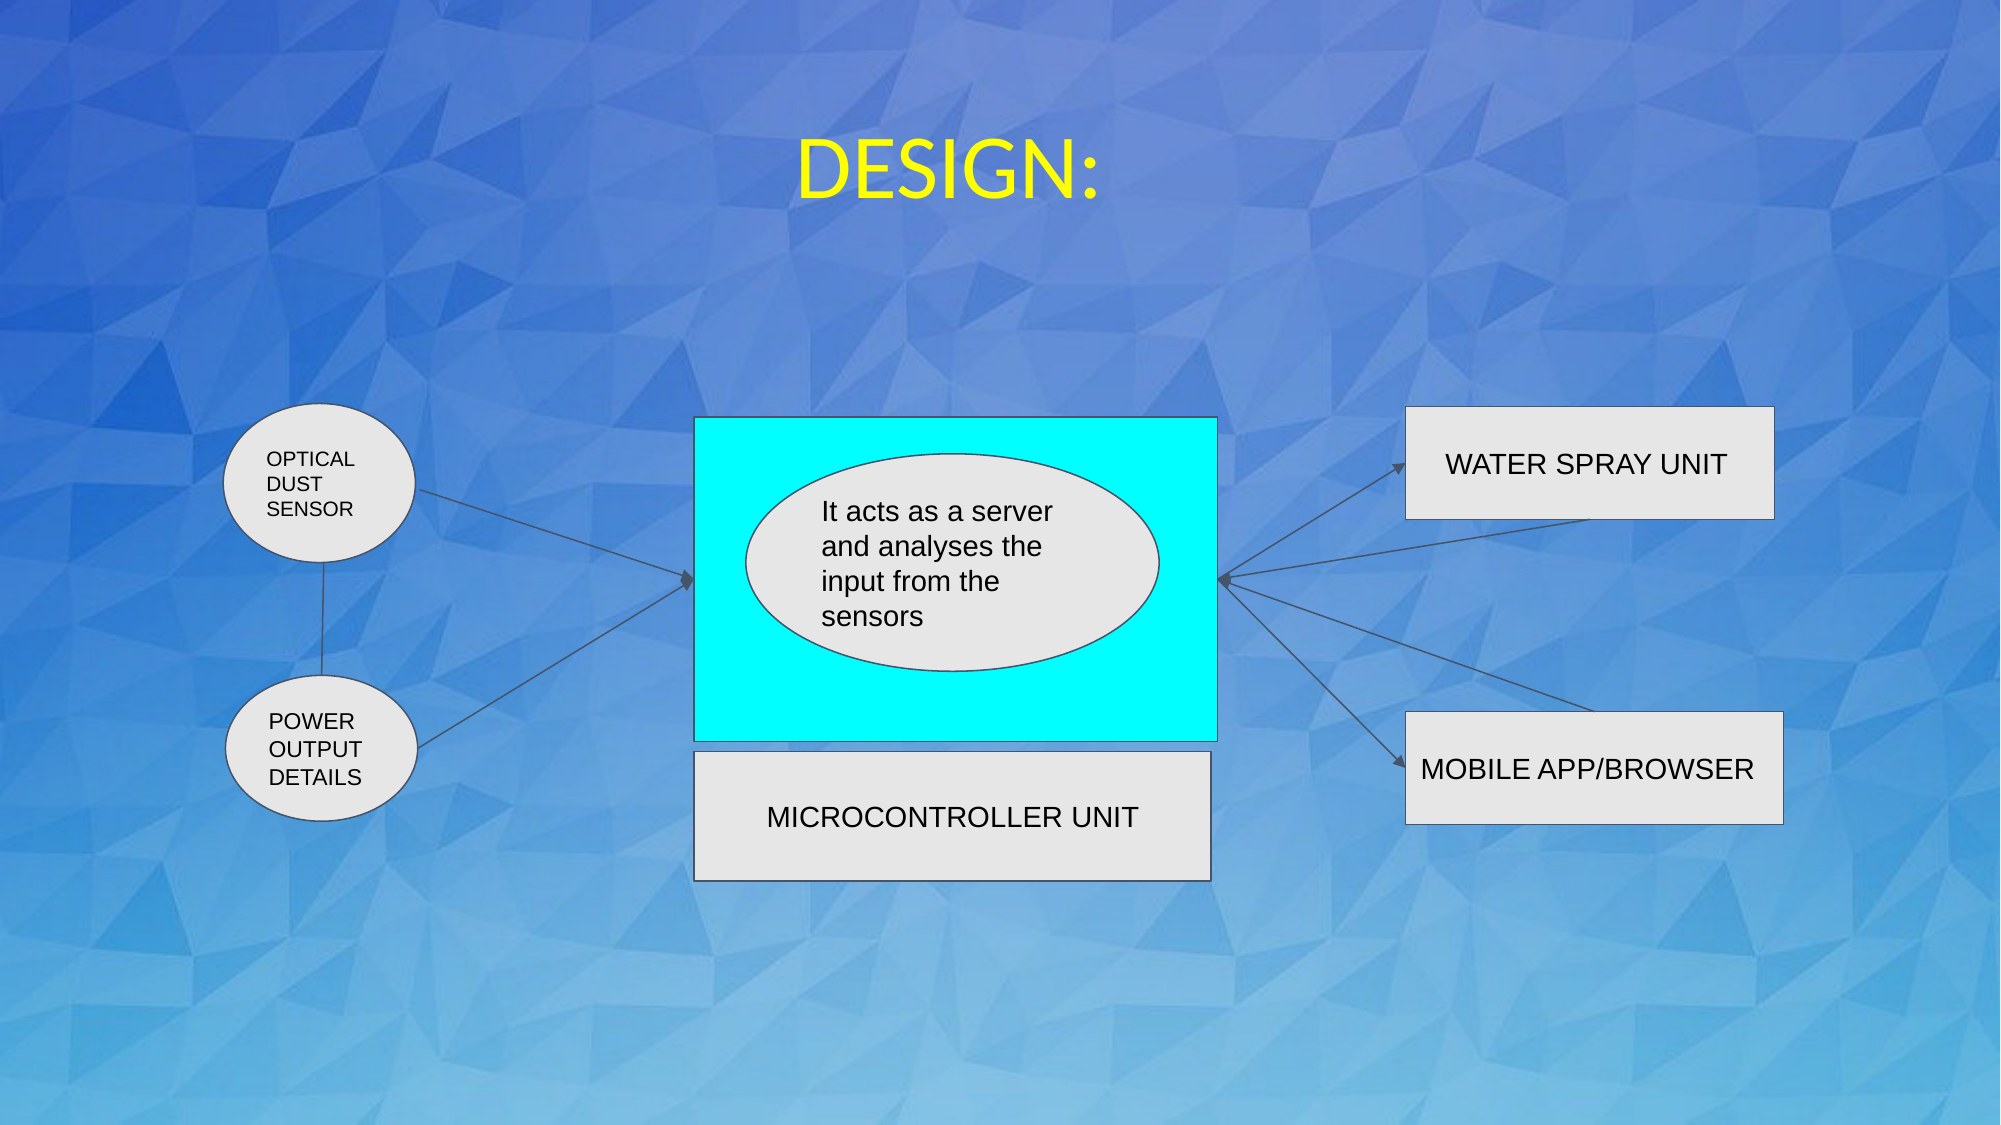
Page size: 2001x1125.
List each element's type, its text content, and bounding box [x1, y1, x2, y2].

title DESIGN: [137, 59, 1863, 254]
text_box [1217, 519, 1591, 577]
text_box MOBILE APP/BROWSER [1405, 711, 1784, 825]
text_box POWER OUTPUT DETAILS [225, 675, 418, 822]
list [66, 254, 1894, 1007]
text_box [693, 416, 1218, 742]
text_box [417, 578, 695, 749]
picture [0, 0, 2001, 1125]
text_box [1217, 579, 1595, 712]
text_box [1217, 718, 1406, 769]
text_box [1217, 462, 1406, 518]
text_box WATER SPRAY UNIT [1405, 406, 1775, 520]
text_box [419, 489, 695, 578]
text_box OPTICAL DUST SENSOR [223, 403, 416, 563]
text_box It acts as a server and analyses the input from the sensors [745, 453, 1160, 672]
text_box MICROCONTROLLER UNIT [693, 751, 1212, 881]
